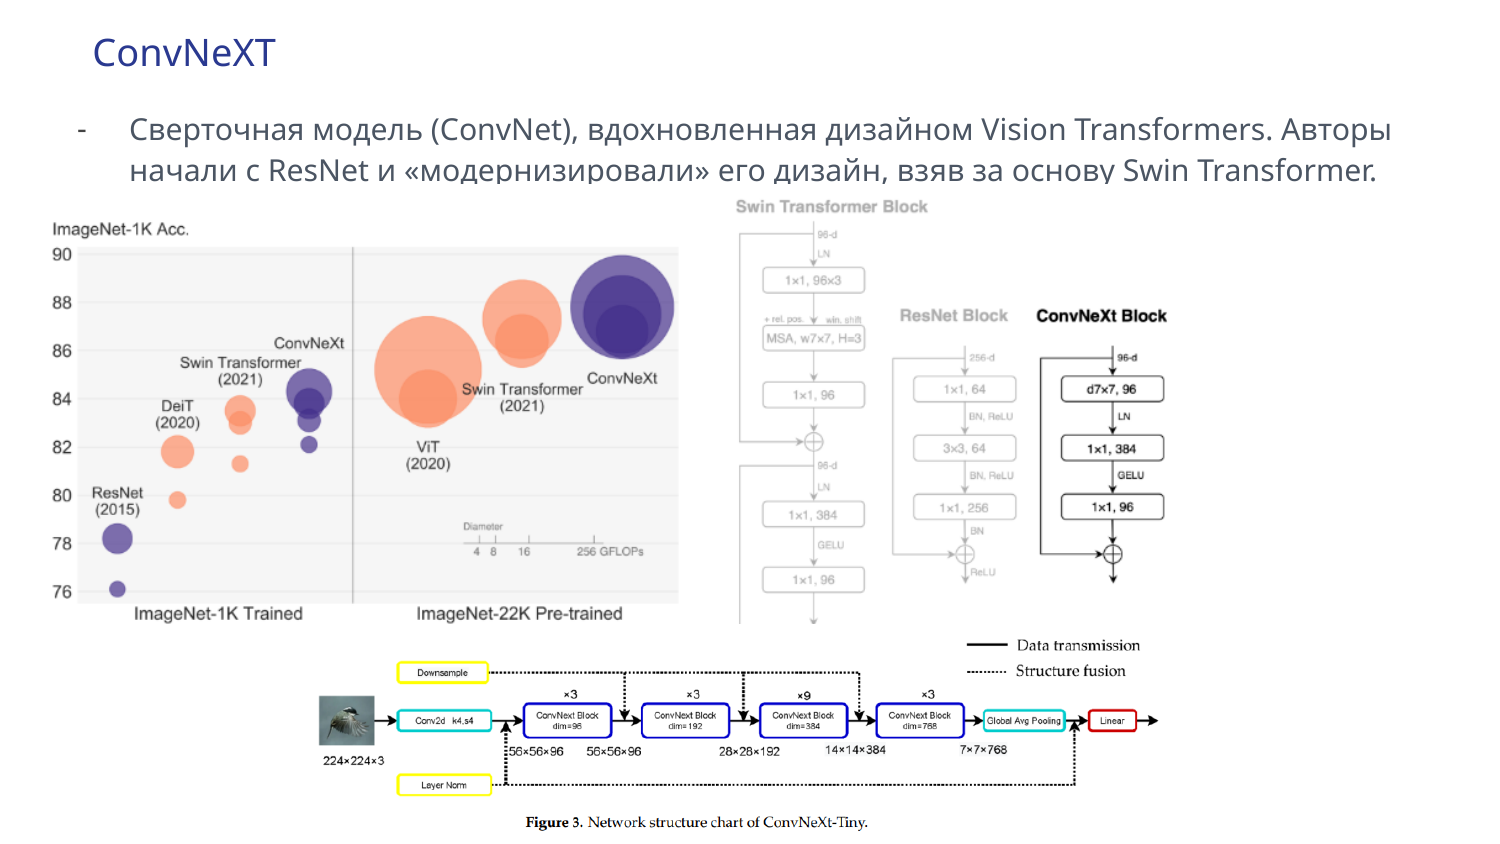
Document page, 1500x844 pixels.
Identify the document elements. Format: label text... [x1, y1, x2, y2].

title ConvNeXT [77, 13, 417, 89]
list Сверточная модель (ConvNet), вдохновленная дизайном Vision Transformers. Авторы начали с ResNet и «модернизировали» его дизайн, взяв за основу Swin Transformer. [39, 89, 1478, 224]
picture [38, 184, 1183, 838]
